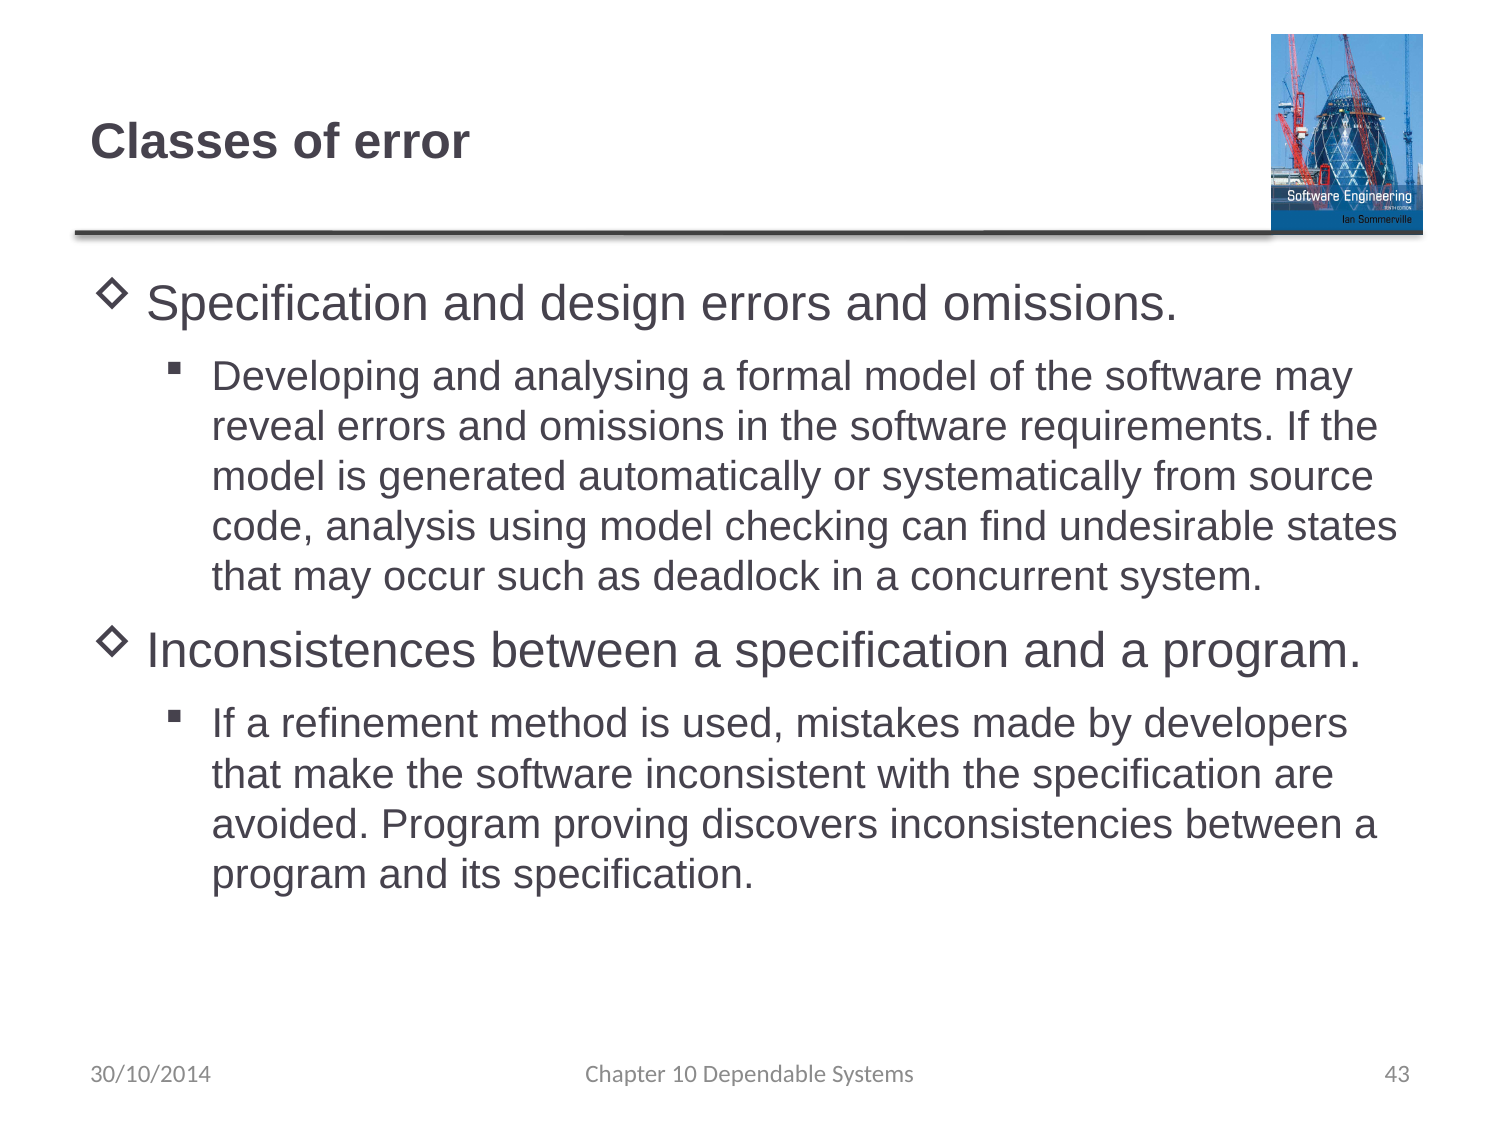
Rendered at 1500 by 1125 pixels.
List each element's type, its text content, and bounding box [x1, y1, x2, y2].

footer Chapter 10 Dependable Systems [512, 1042, 988, 1103]
slide_number 43 [1074, 1042, 1425, 1103]
list Specification and design errors and omissions. Developing and analysing a formal model of the software may reveal errors and omissions in the software requirements. If the model is generated automatically or systematically from source code, analysis using model checking can find undesirable states that may occur such as deadlock in a concurrent system. Inconsistences between a specification and a program. If a refinement method is used, mistakes made by developers that make the software inconsistent with the specification are avoided. Program proving discovers inconsistencies between a program and its specification. [75, 262, 1425, 1005]
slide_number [75, 1042, 425, 1103]
title Classes of error [74, 44, 1272, 233]
picture [1271, 34, 1423, 230]
